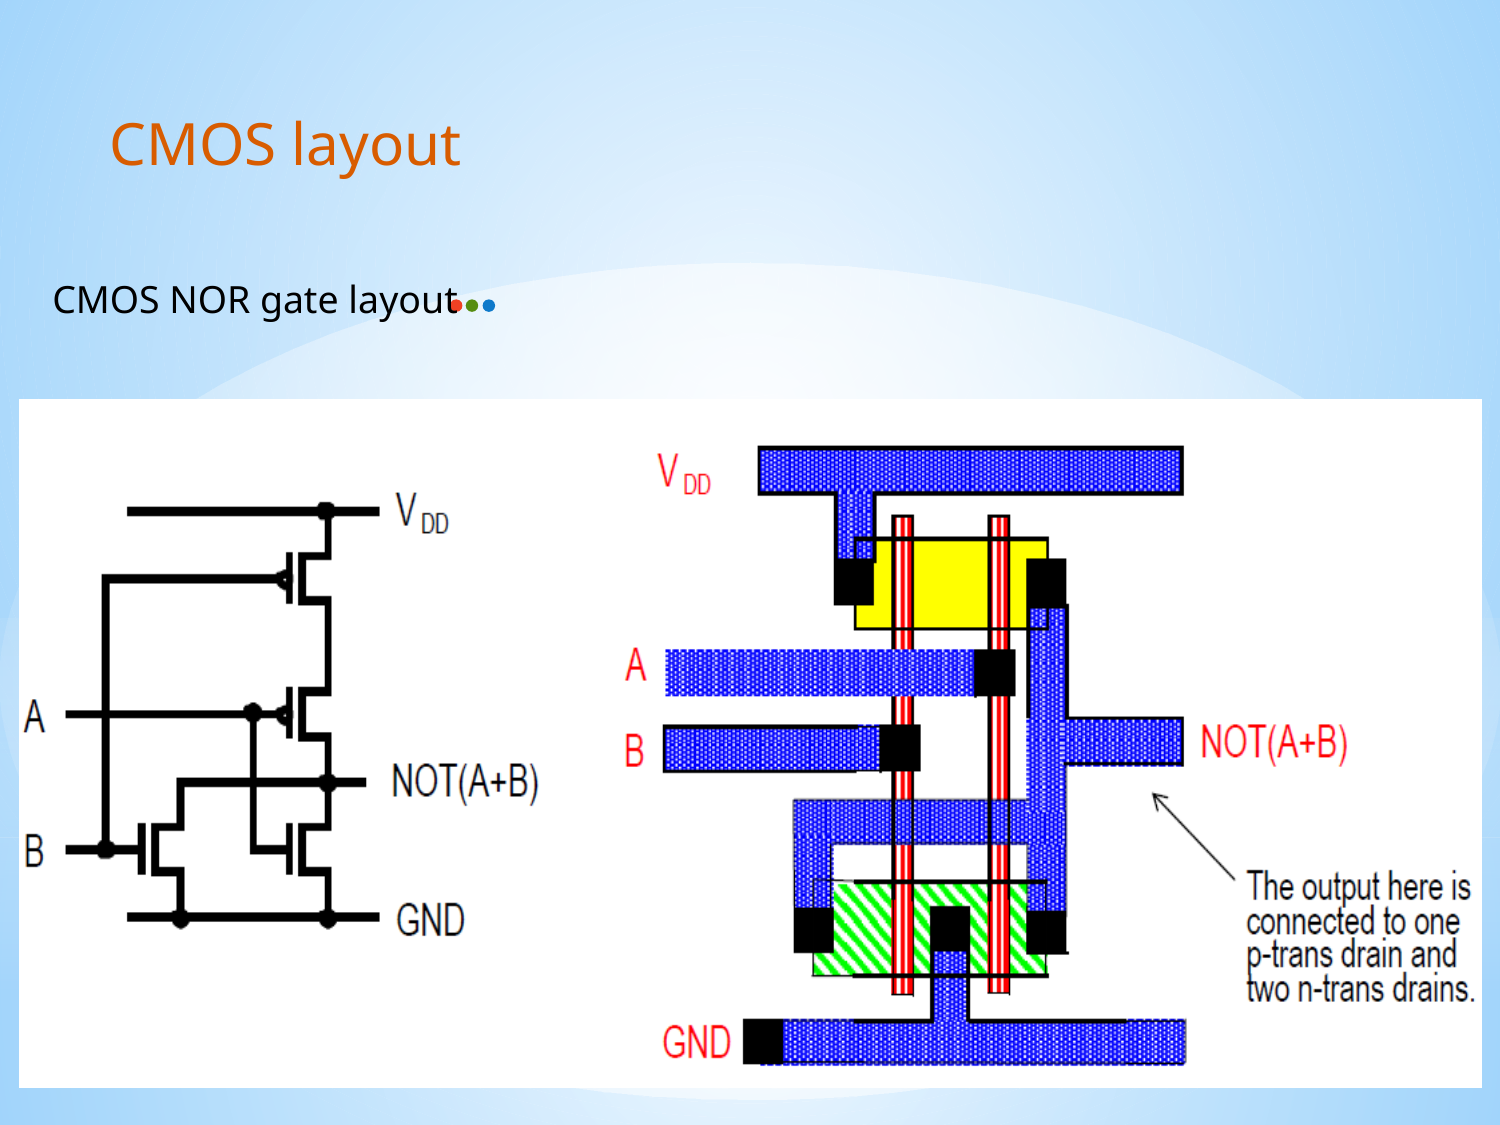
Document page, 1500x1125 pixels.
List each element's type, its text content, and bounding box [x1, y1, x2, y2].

text_box CMOS layout [95, 99, 1358, 185]
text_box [449, 299, 496, 313]
text_box [112, 262, 1358, 369]
picture [18, 399, 1482, 1088]
text_box CMOS NOR gate layout [37, 269, 800, 329]
